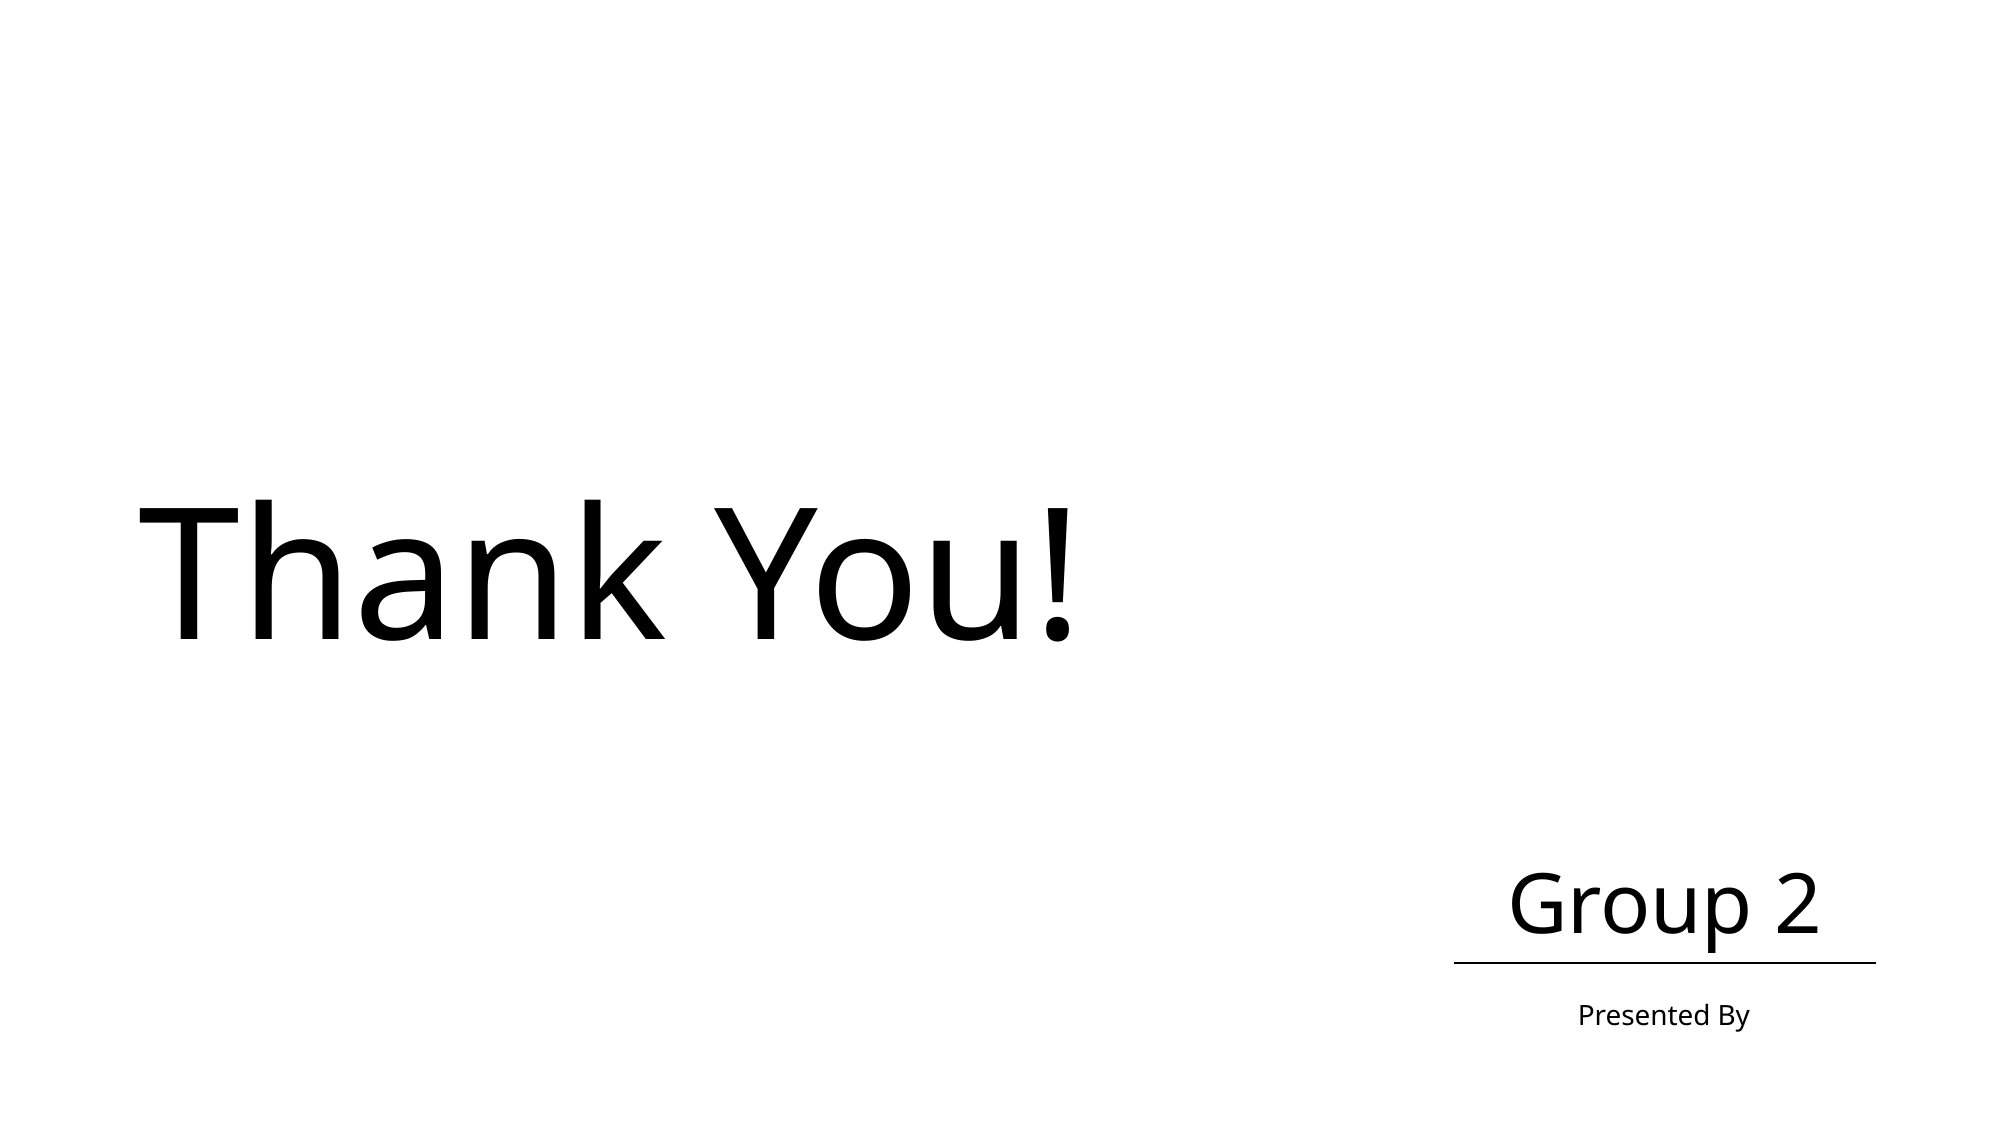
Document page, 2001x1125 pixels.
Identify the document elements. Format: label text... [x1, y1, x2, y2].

text_box Presented By [1452, 979, 1875, 1049]
title Thank You! [118, 461, 1664, 712]
text_box Group 2 [1453, 853, 1876, 947]
